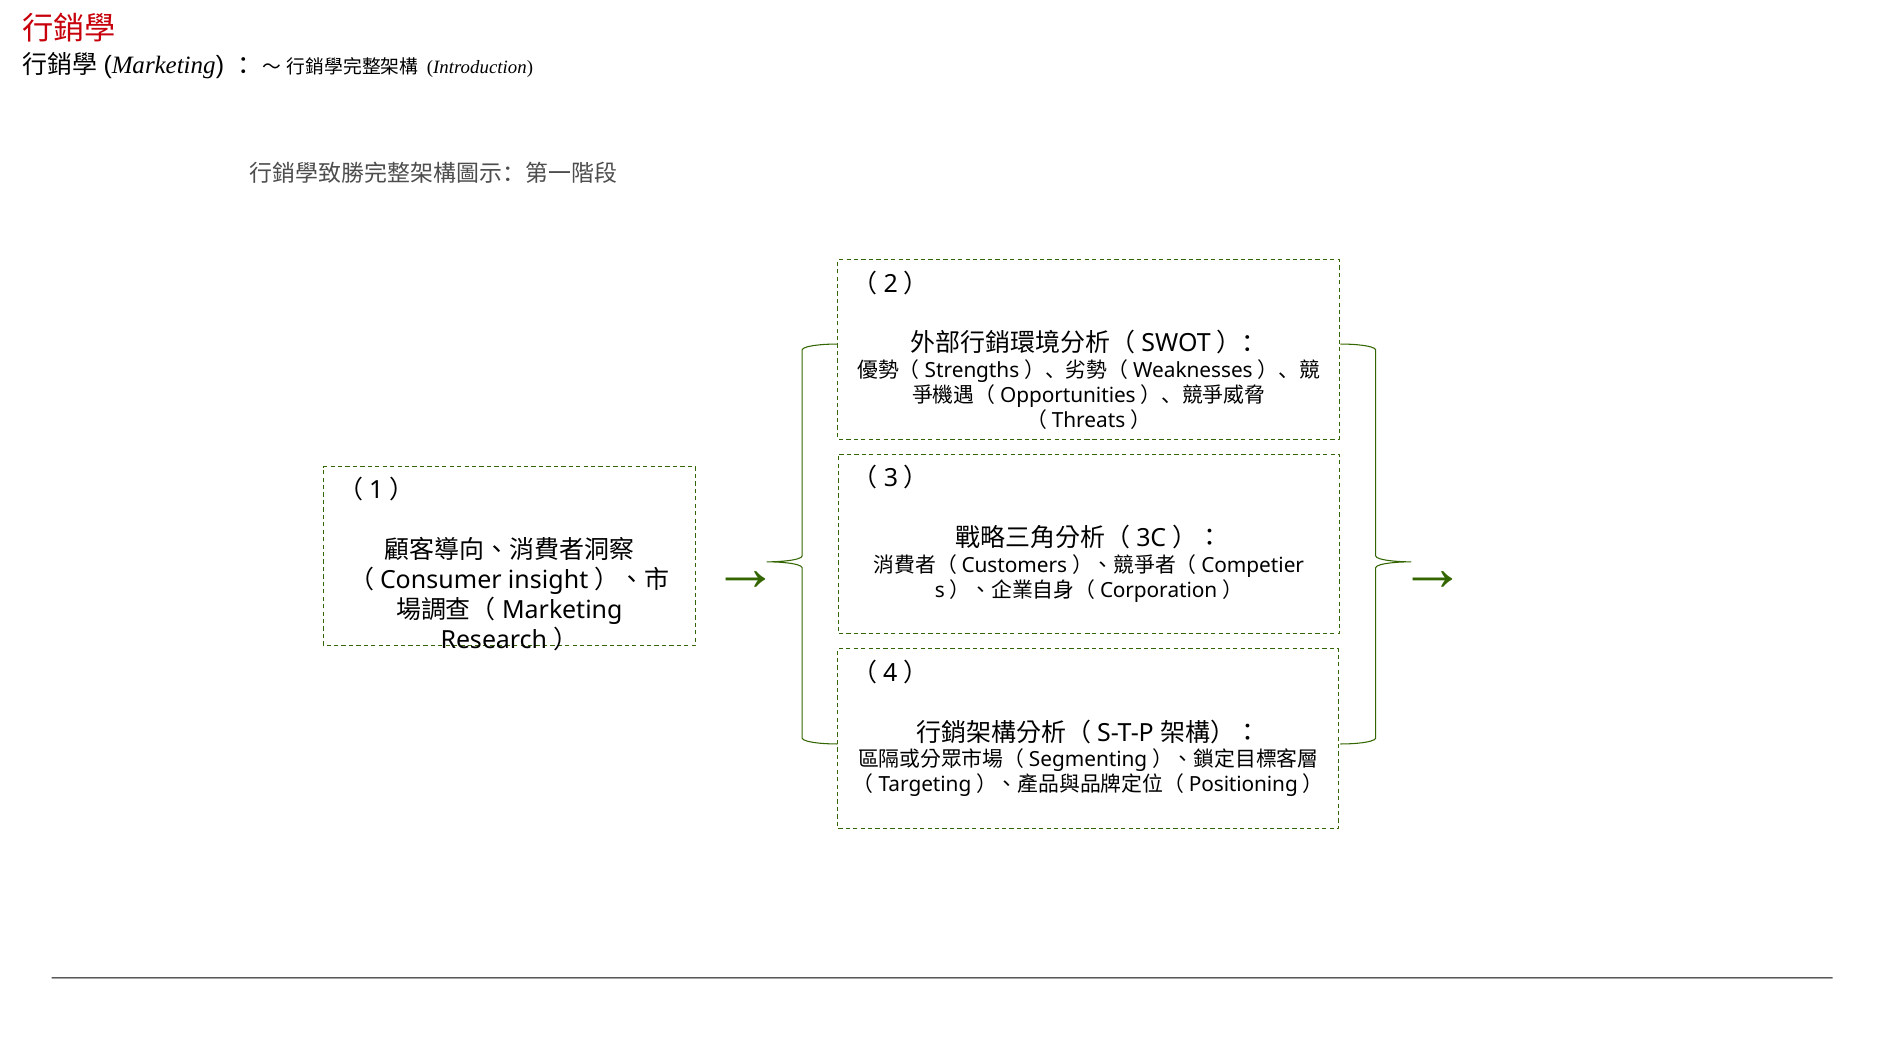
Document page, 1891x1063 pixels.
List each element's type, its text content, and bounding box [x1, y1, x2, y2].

text_box （4） 行銷架構分析（S-T-P架構）： 區隔或分眾市場（Segmenting）、鎖定目標客層（Targeting）、產品與品牌定位（Positioning） [835, 647, 1341, 830]
text_box 行銷學致勝完整架構圖示：第一階段 [235, 137, 1676, 194]
text_box → [1383, 476, 1482, 612]
text_box → [697, 476, 795, 612]
text_box （2） 外部行銷環境分析（SWOT）： 優勢（Strengths）、劣勢（Weaknesses）、競爭機遇（Opportunities）、競爭威脅（Threats） [836, 258, 1342, 441]
text_box [766, 343, 838, 745]
text_box 行銷學 [7, 9, 1406, 39]
text_box [1340, 343, 1412, 745]
text_box （1） 顧客導向、消費者洞察（Consumer insight）、市場調查（Marketing Research） [321, 465, 697, 648]
text_box 行銷學(Marketing) ：～ 行銷學完整架構 (Introduction) [7, 39, 1572, 87]
text_box （3） 戰略三角分析（3C）： 消費者（Customers）、競爭者（Competiers）、企業自身（Corporation） [838, 452, 1340, 636]
